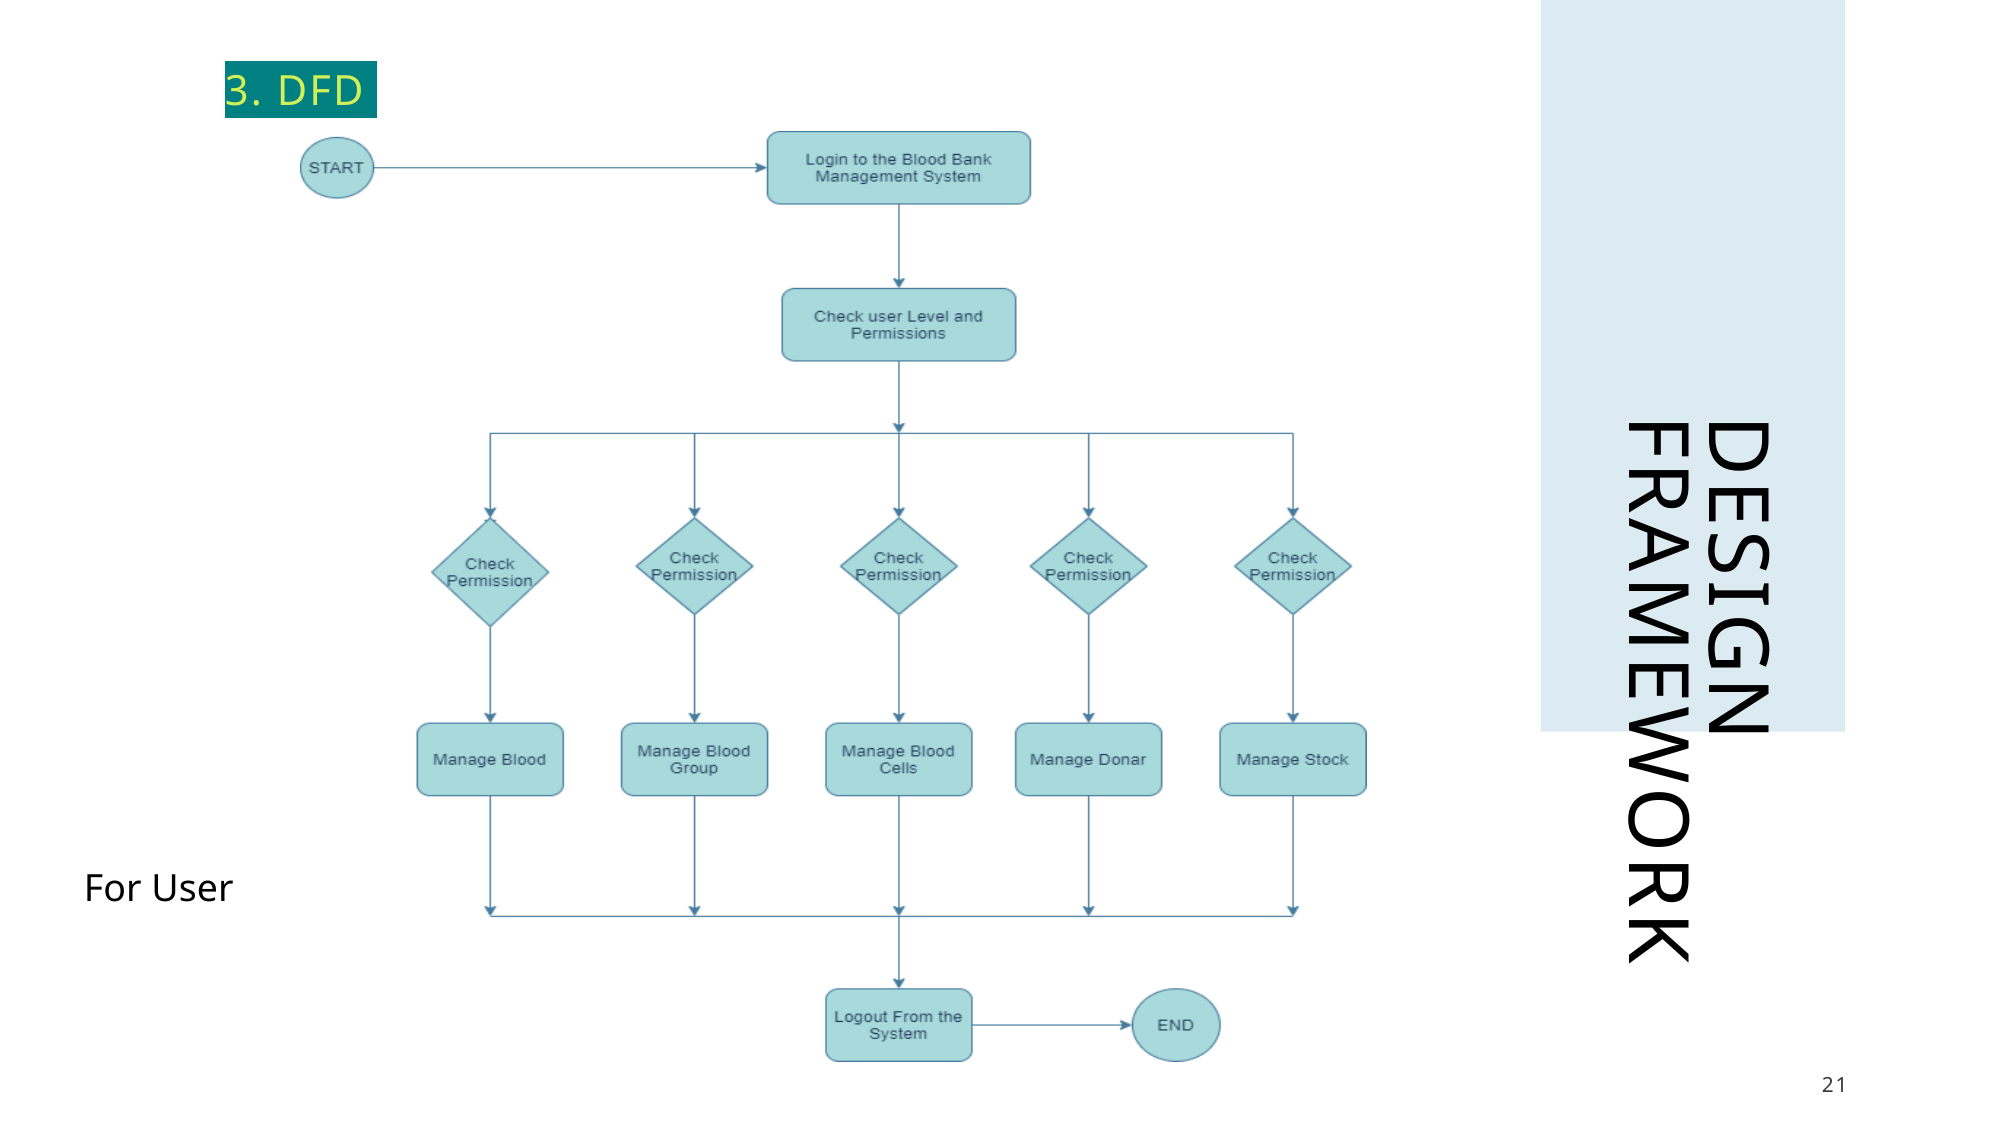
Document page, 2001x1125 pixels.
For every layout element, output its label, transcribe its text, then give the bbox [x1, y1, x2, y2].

text_box 3. DFD [69, 56, 533, 132]
text_box For User [69, 857, 300, 917]
title DESIGN FRAMEWORK [1611, 400, 1775, 1053]
slide_number 21 [1412, 1068, 1863, 1103]
picture [300, 131, 1367, 1062]
